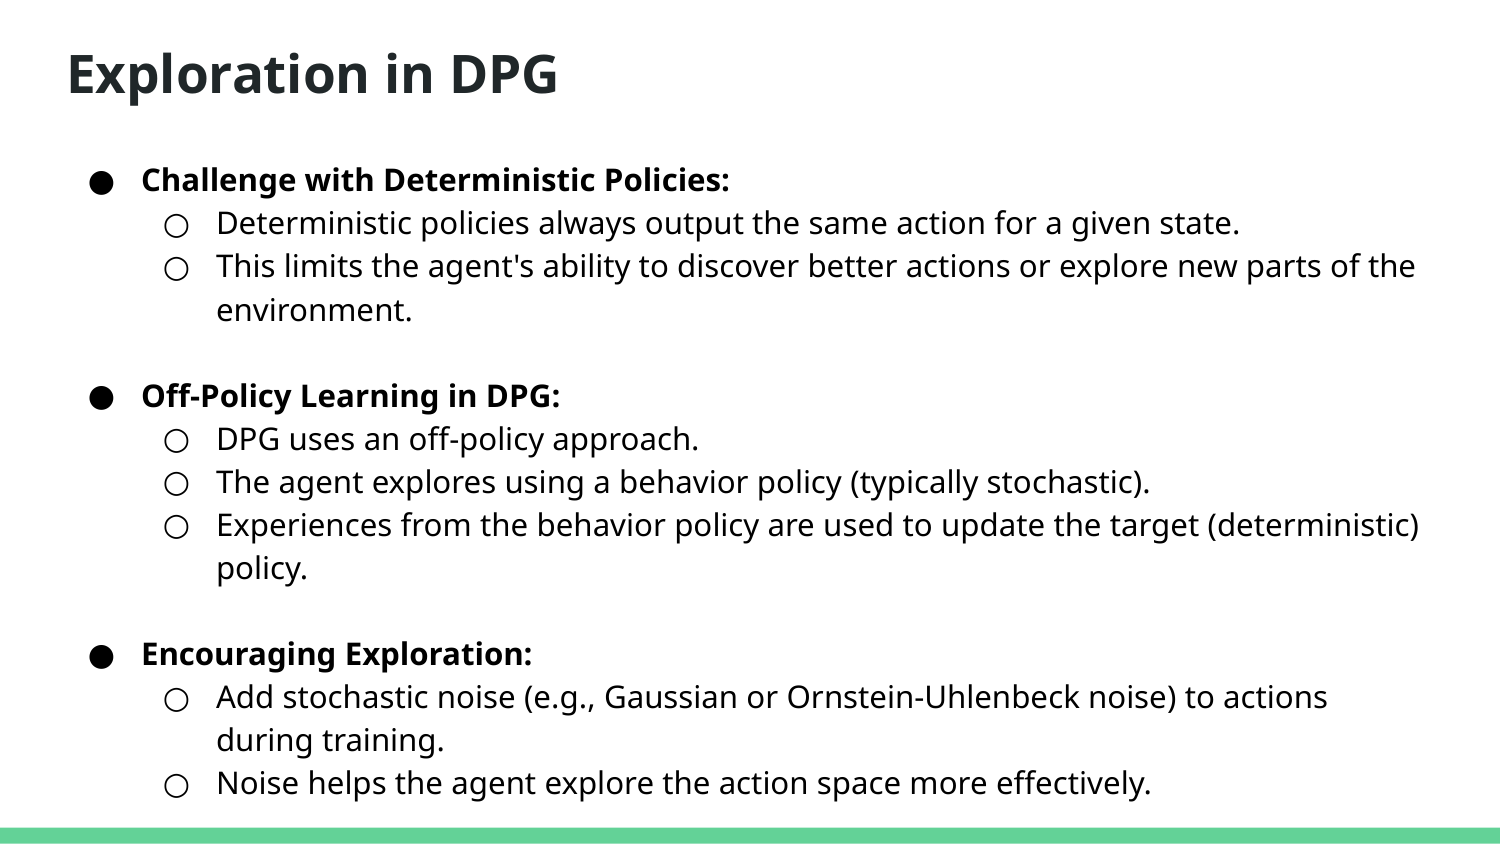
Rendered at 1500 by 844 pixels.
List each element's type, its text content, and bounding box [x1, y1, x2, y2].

title Exploration in DPG [51, 25, 1449, 120]
list Challenge with Deterministic Policies: Deterministic policies always output the same action for a given state. This limits the agent's ability to discover better actions or explore new parts of the environment. Off-Policy Learning in DPG: DPG uses an off-policy approach. The agent explores using a behavior policy (typically stochastic). Experiences from the behavior policy are used to update the target (deterministic) policy. Encouraging Exploration: Add stochastic noise (e.g., Gaussian or Ornstein-Uhlenbeck noise) to actions during training. Noise helps the agent explore the action space more effectively. [51, 139, 1449, 800]
